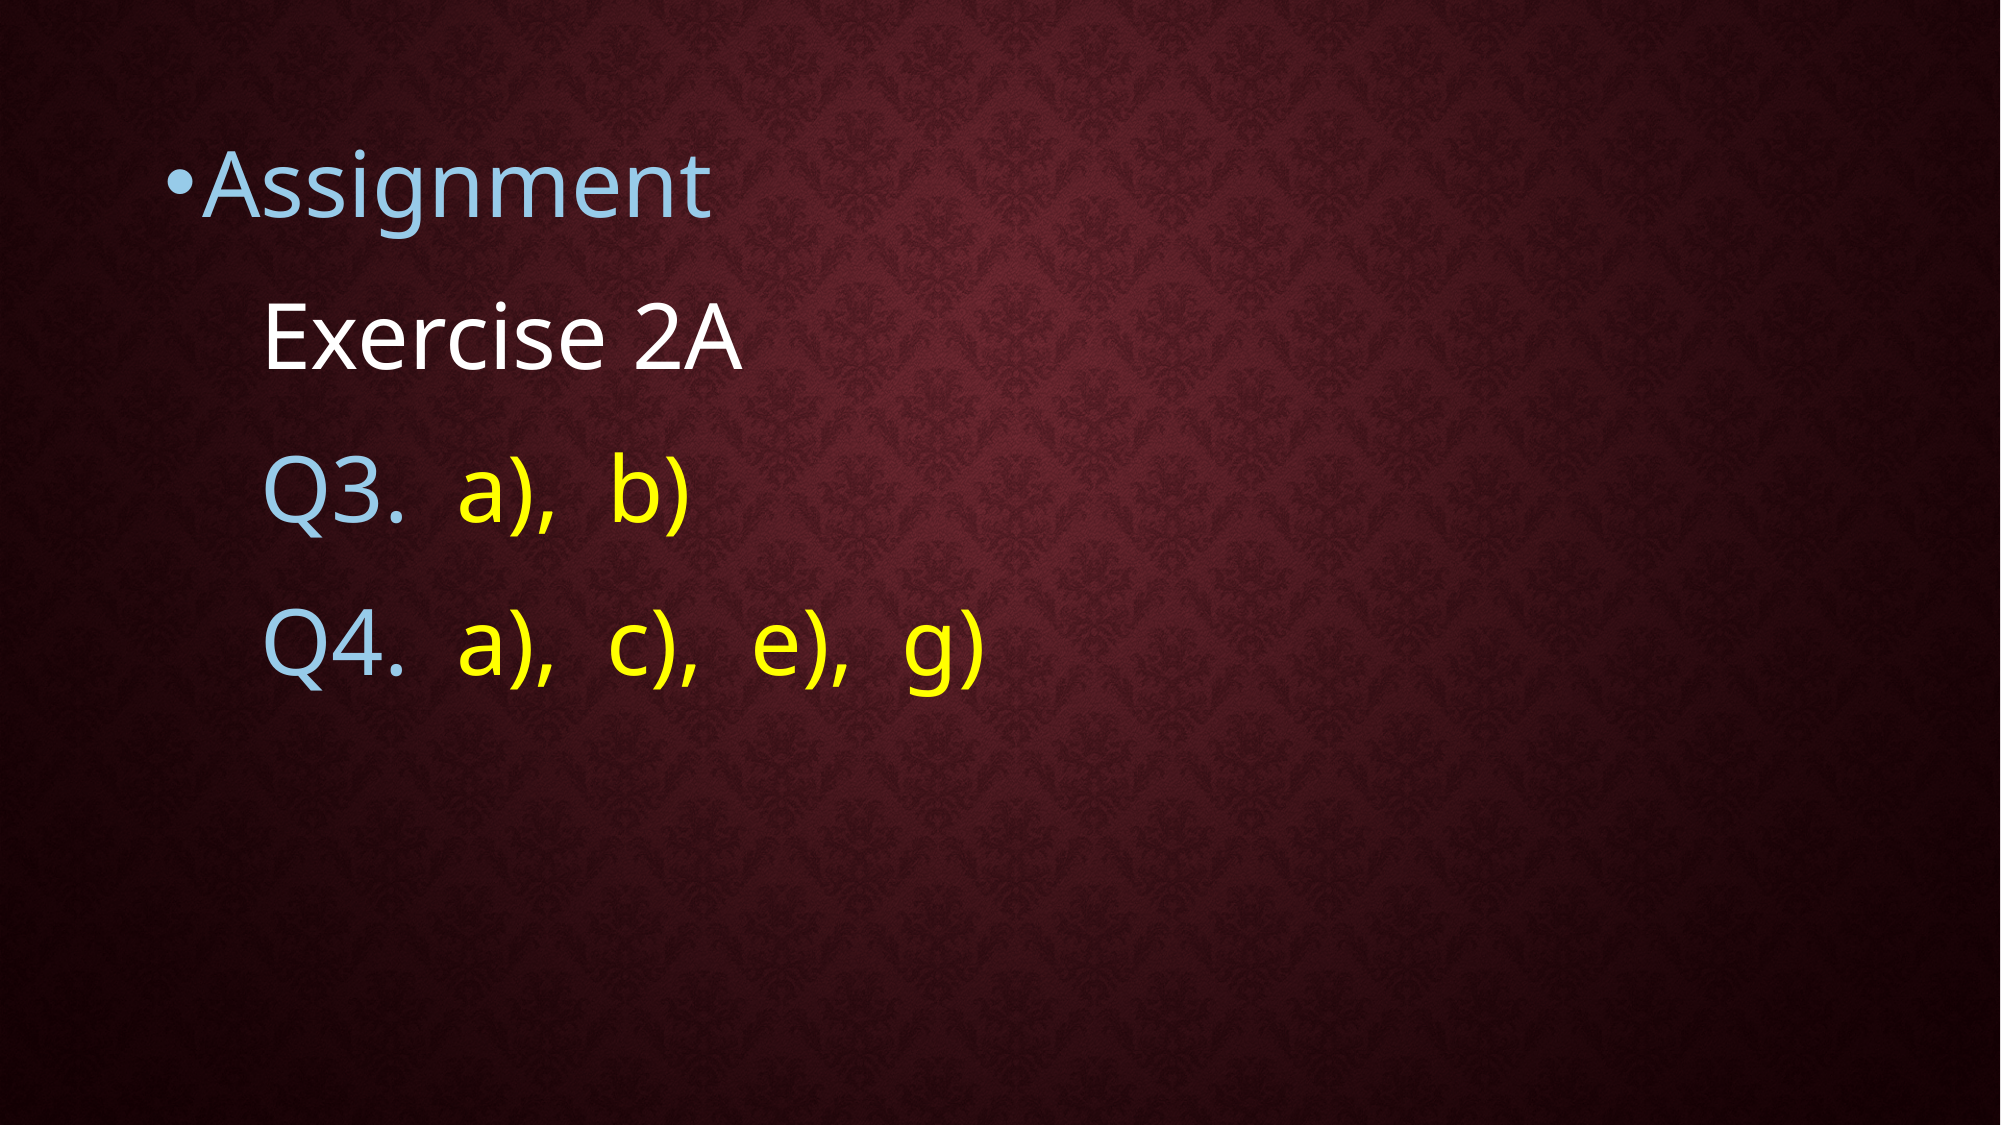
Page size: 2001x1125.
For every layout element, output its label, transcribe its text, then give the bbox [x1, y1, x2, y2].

list Assignment Exercise 2A Q3. a), b) Q4. a), c), e), g) [149, 95, 1849, 950]
